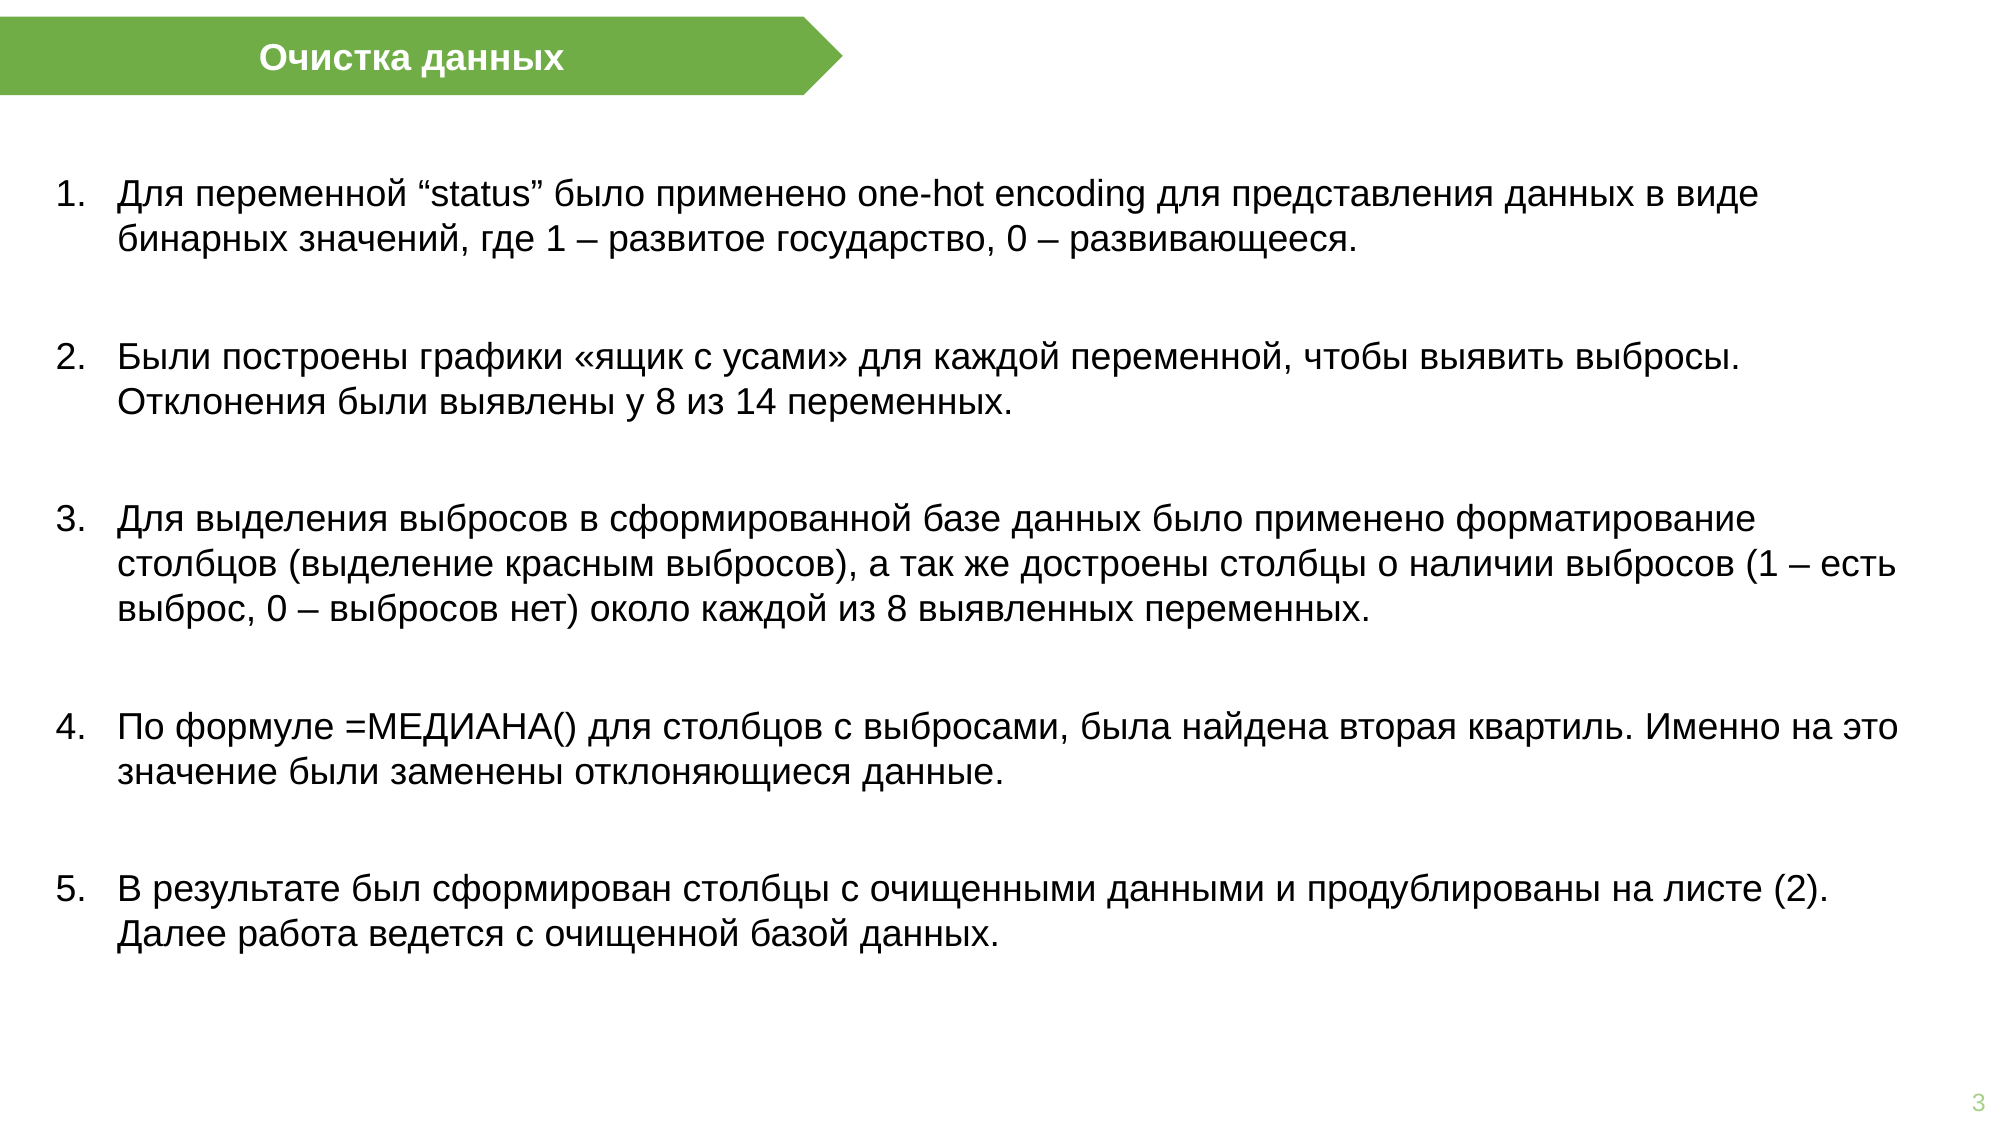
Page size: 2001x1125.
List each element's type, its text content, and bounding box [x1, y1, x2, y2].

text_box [40, 857, 1929, 964]
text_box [40, 324, 1929, 431]
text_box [40, 694, 1929, 801]
text_box Очистка данных [0, 15, 845, 97]
text_box 3 [1957, 1079, 2000, 1125]
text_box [40, 486, 1929, 639]
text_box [40, 161, 1929, 268]
